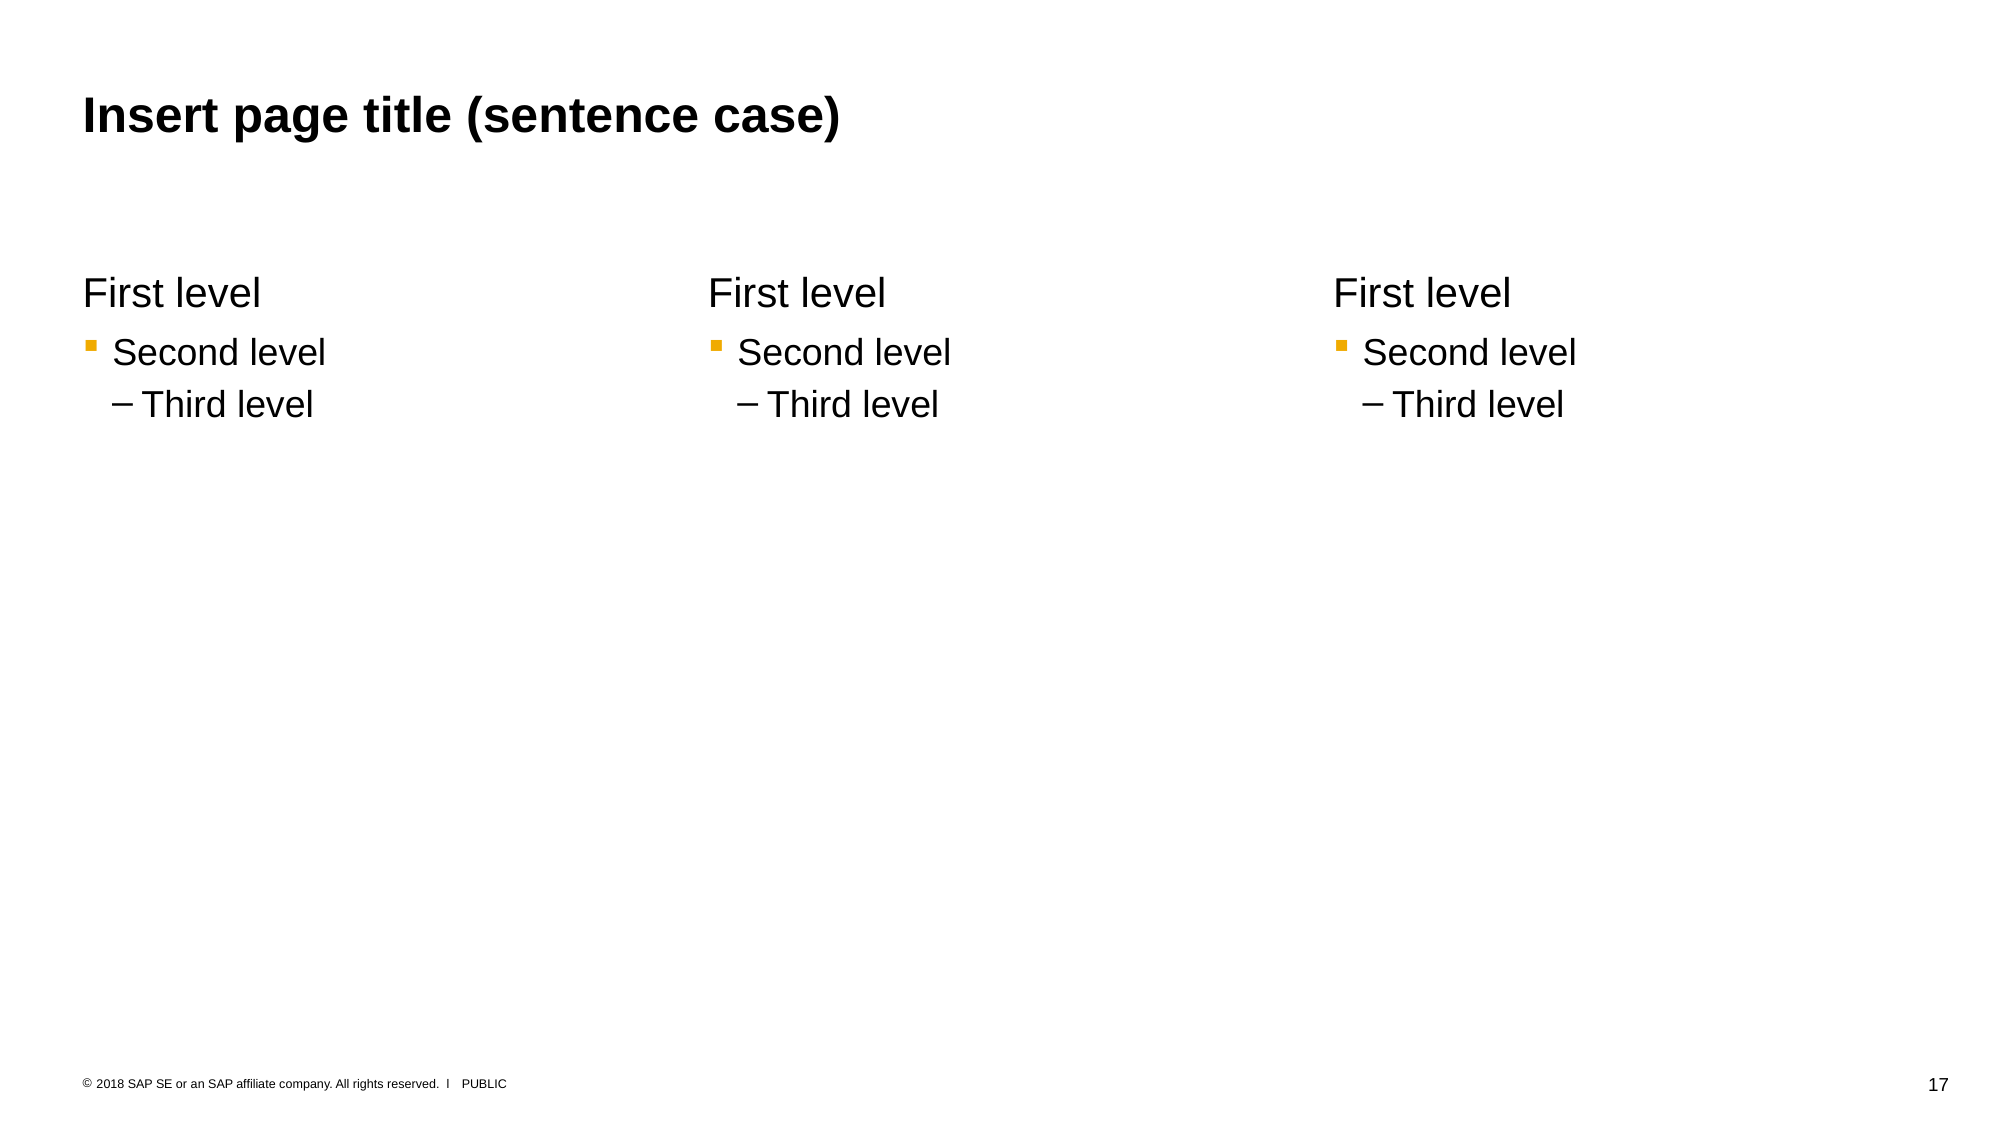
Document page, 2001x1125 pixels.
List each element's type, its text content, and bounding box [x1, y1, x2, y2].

title Insert page title (sentence case) [82, 82, 1918, 144]
list First level Second level Third level [82, 265, 668, 1040]
list First level Second level Third level [1333, 265, 1918, 1040]
list First level Second level Third level [707, 265, 1293, 1040]
